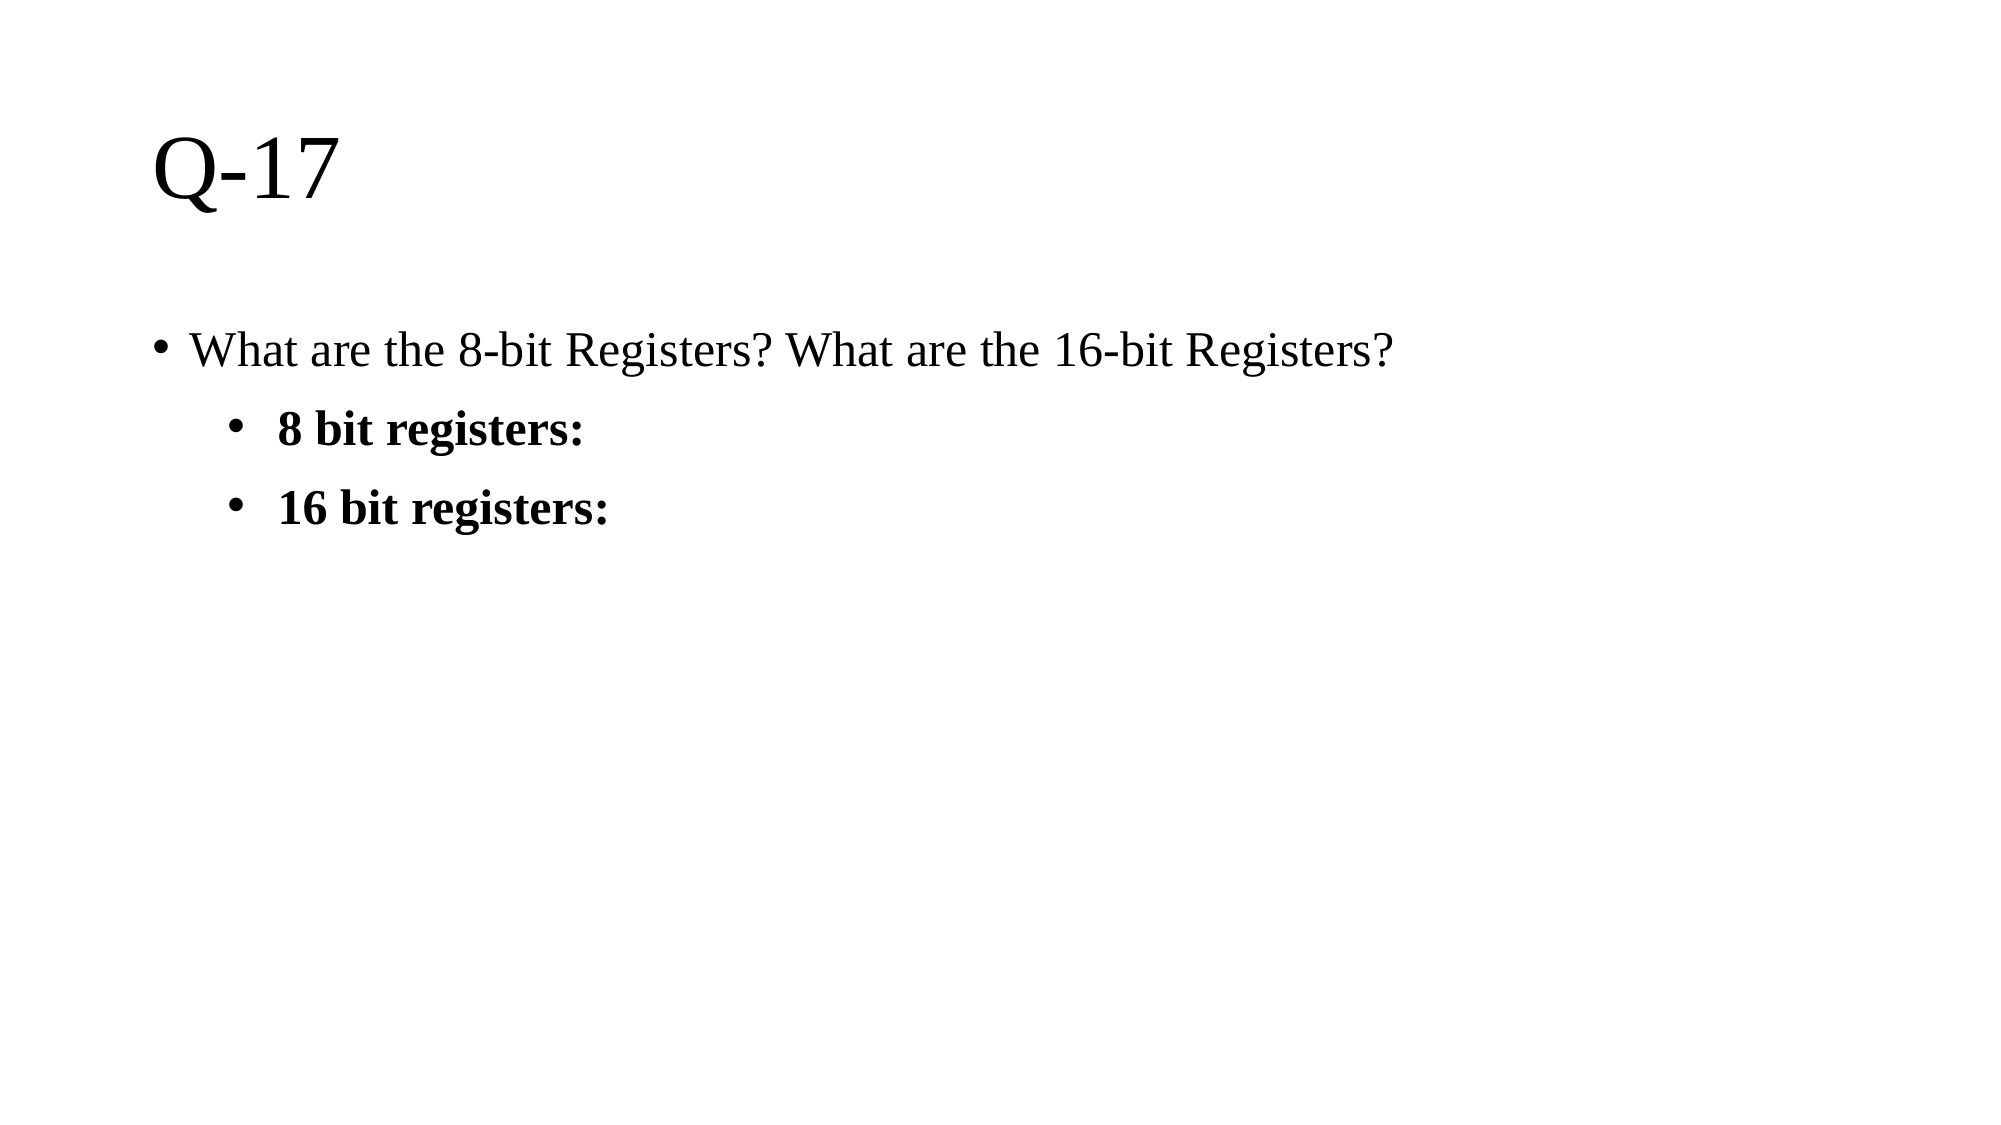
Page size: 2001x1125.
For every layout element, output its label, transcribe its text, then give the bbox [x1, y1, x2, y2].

title Q-17 [137, 59, 1863, 278]
list What are the 8-bit Registers? What are the 16-bit Registers? 8 bit registers: 16 bit registers: [137, 299, 1863, 1014]
